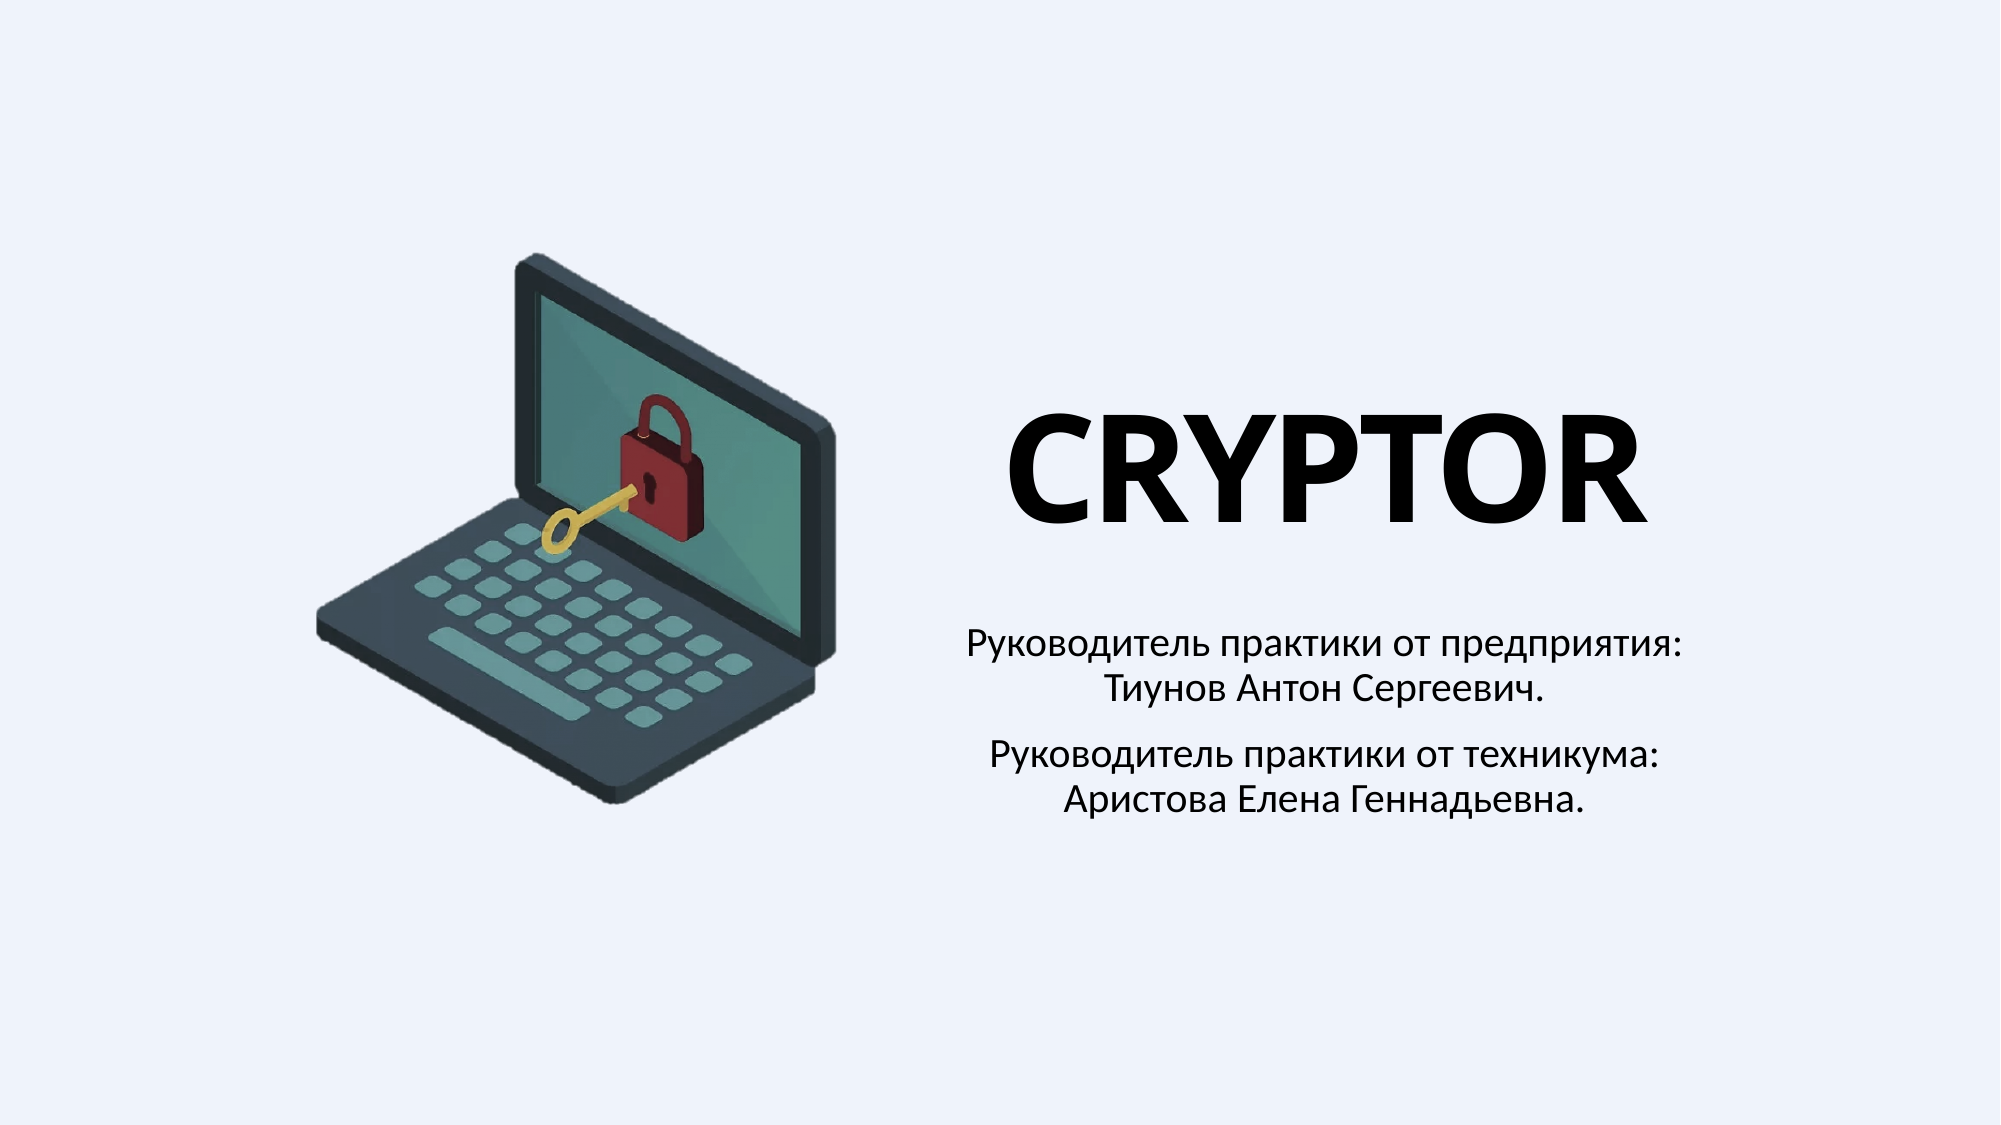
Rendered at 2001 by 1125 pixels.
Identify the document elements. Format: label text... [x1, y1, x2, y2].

subtitle Руководитель практики от предприятия: Тиунов Антон Сергеевич. Руководитель практики от техникума: Аристова Елена Геннадьевна. [914, 613, 1735, 885]
text_box CRYPTOR [1014, 365, 1663, 561]
picture [182, 239, 1014, 825]
